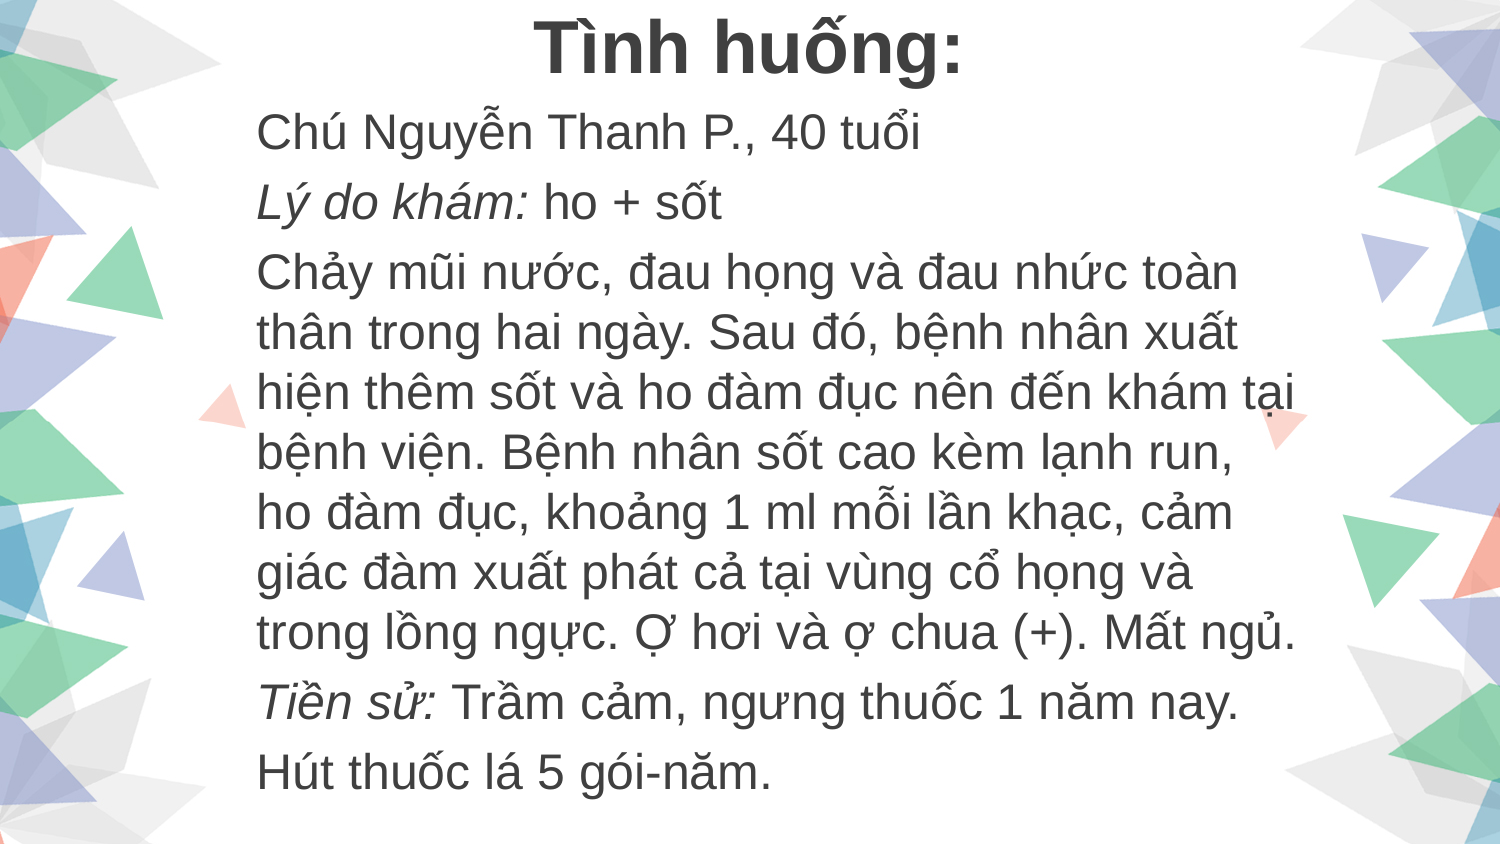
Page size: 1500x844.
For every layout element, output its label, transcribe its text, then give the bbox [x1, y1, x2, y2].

list Tình huống: [0, 0, 1500, 92]
picture [0, 92, 1500, 844]
list Chú Nguyễn Thanh P., 40 tuổi Lý do khám: ho + sốt Chảy mũi nước, đau họng và đau nhức toàn thân trong hai ngày. Sau đó, bệnh nhân xuất hiện thêm sốt và ho đàm đục nên đến khám tại bệnh viện. Bệnh nhân sốt cao kèm lạnh run, ho đàm đục, khoảng 1 ml mỗi lần khạc, cảm giác đàm xuất phát cả tại vùng cổ họng và trong lồng ngực. Ợ hơi và ợ chua (+). Mất ngủ. Tiền sử: Trầm cảm, ngưng thuốc 1 năm nay. Hút thuốc lá 5 gói-năm. [242, 102, 1317, 797]
